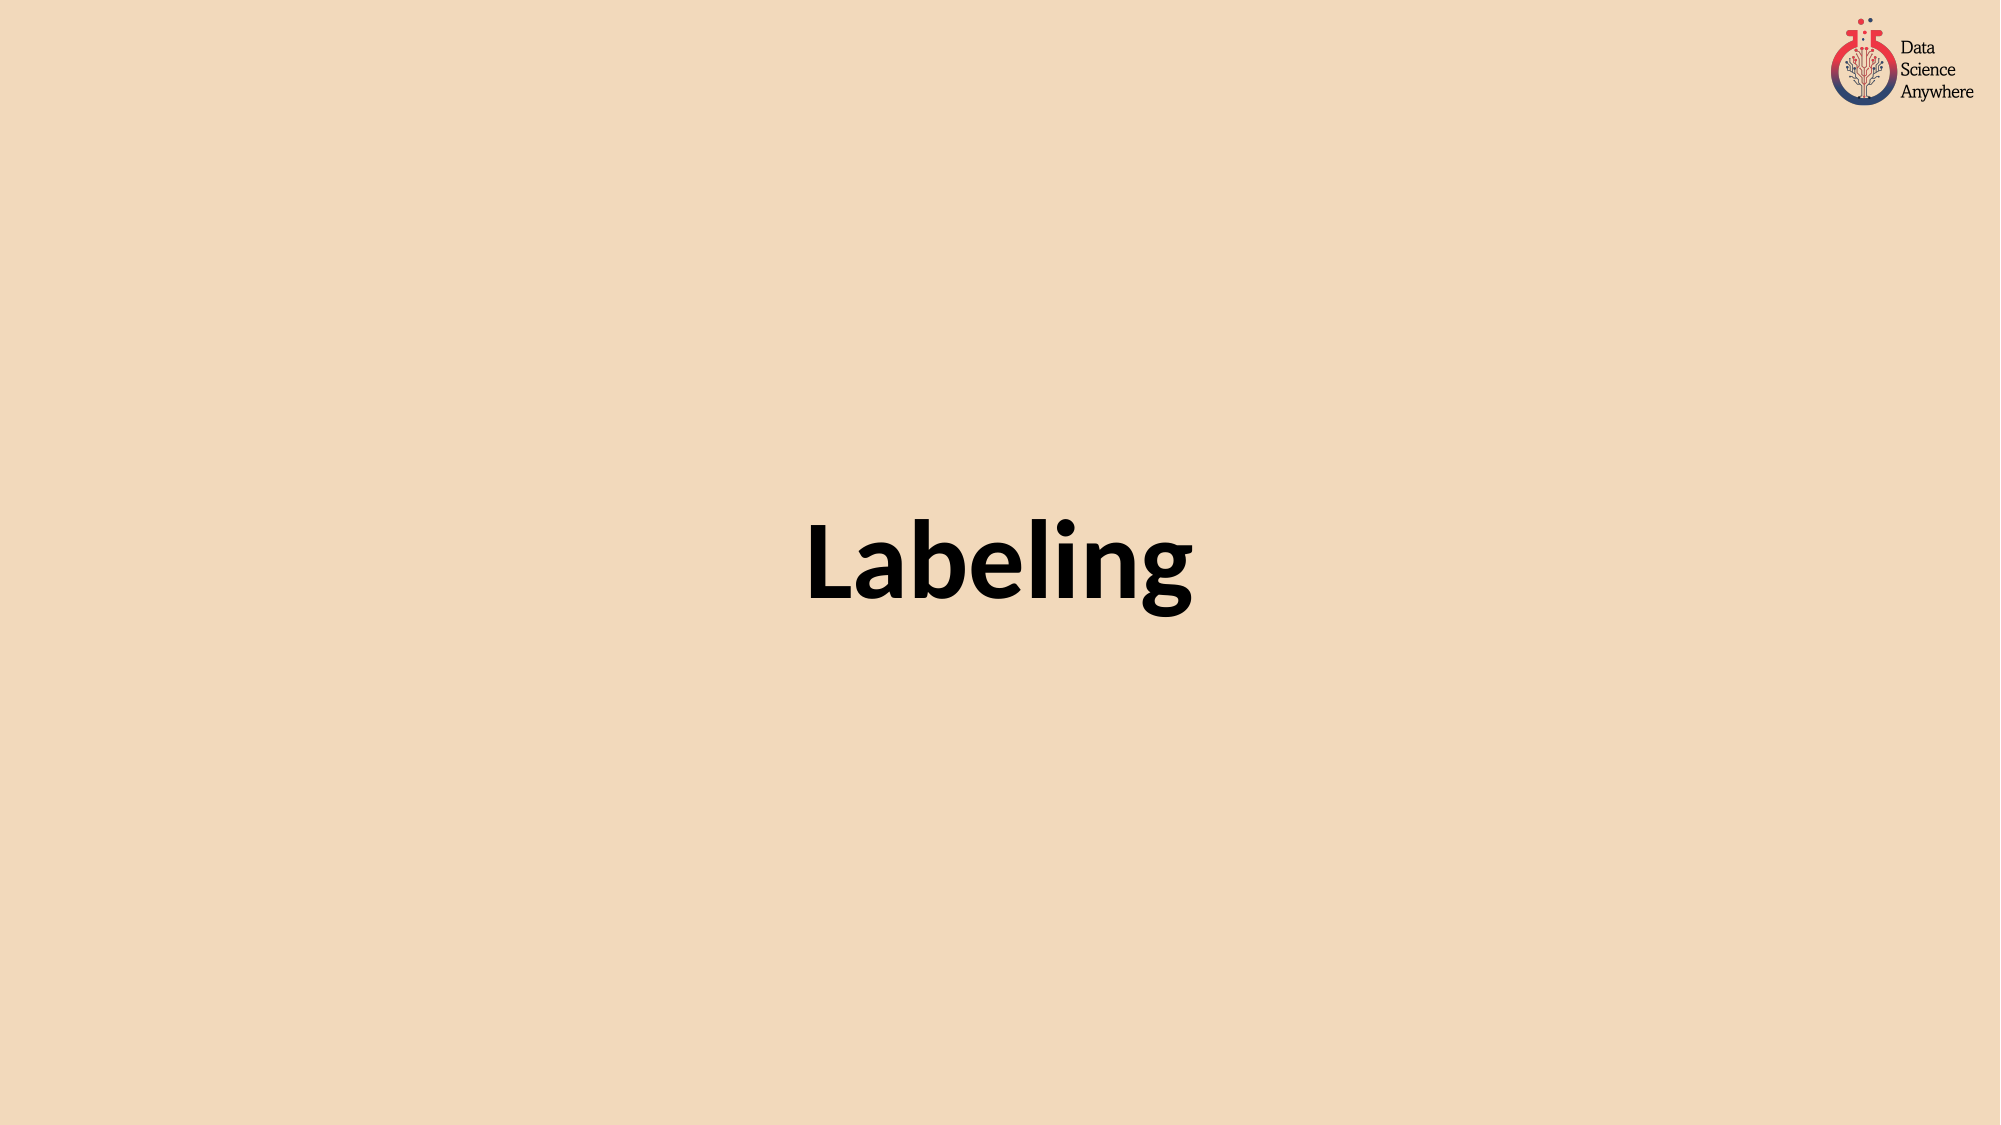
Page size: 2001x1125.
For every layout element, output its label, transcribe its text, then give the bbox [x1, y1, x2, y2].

title Labeling [249, 366, 1750, 759]
picture [1831, 18, 1976, 107]
